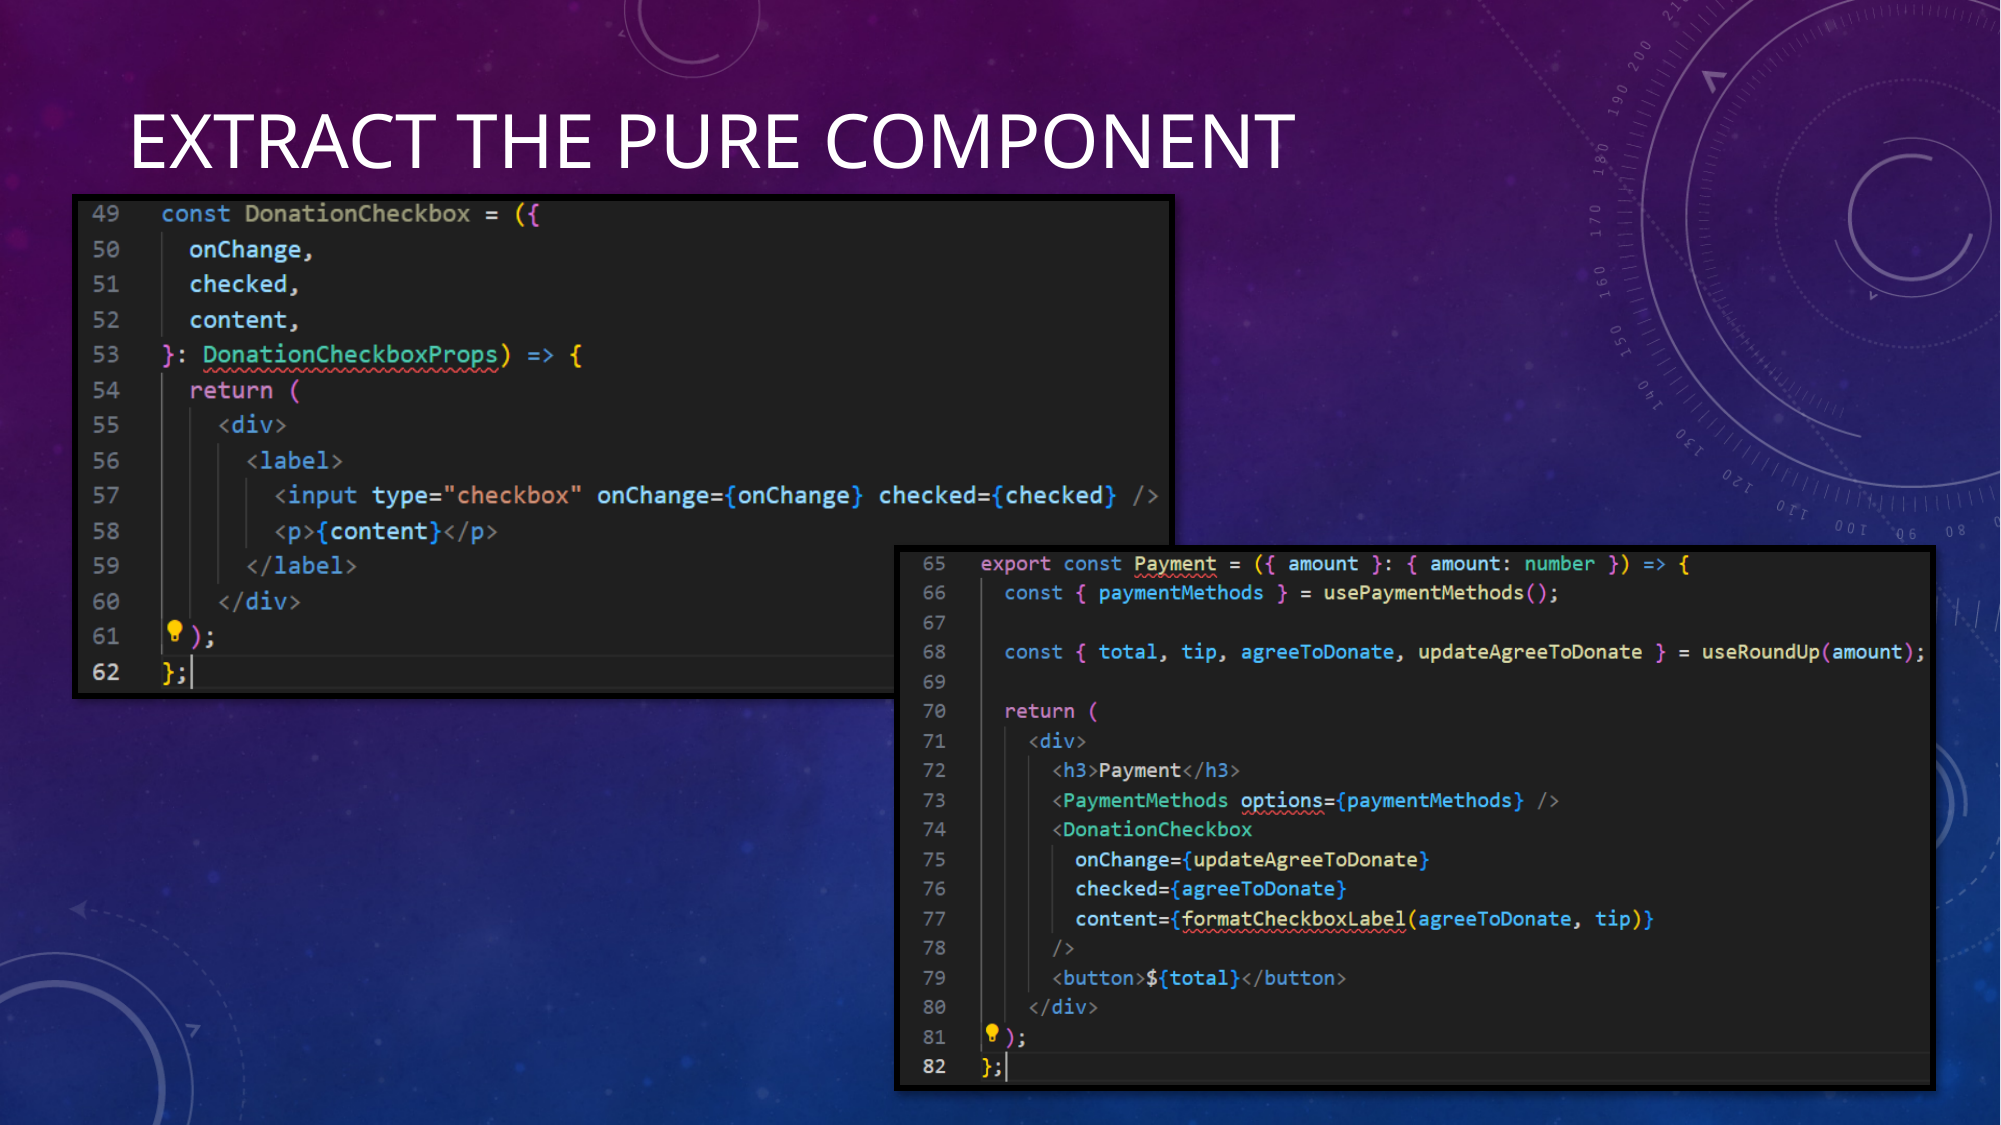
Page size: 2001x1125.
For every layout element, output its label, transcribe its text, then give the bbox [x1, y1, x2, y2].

picture [0, 0, 2001, 1125]
title Extract the Pure component [112, 19, 1775, 258]
